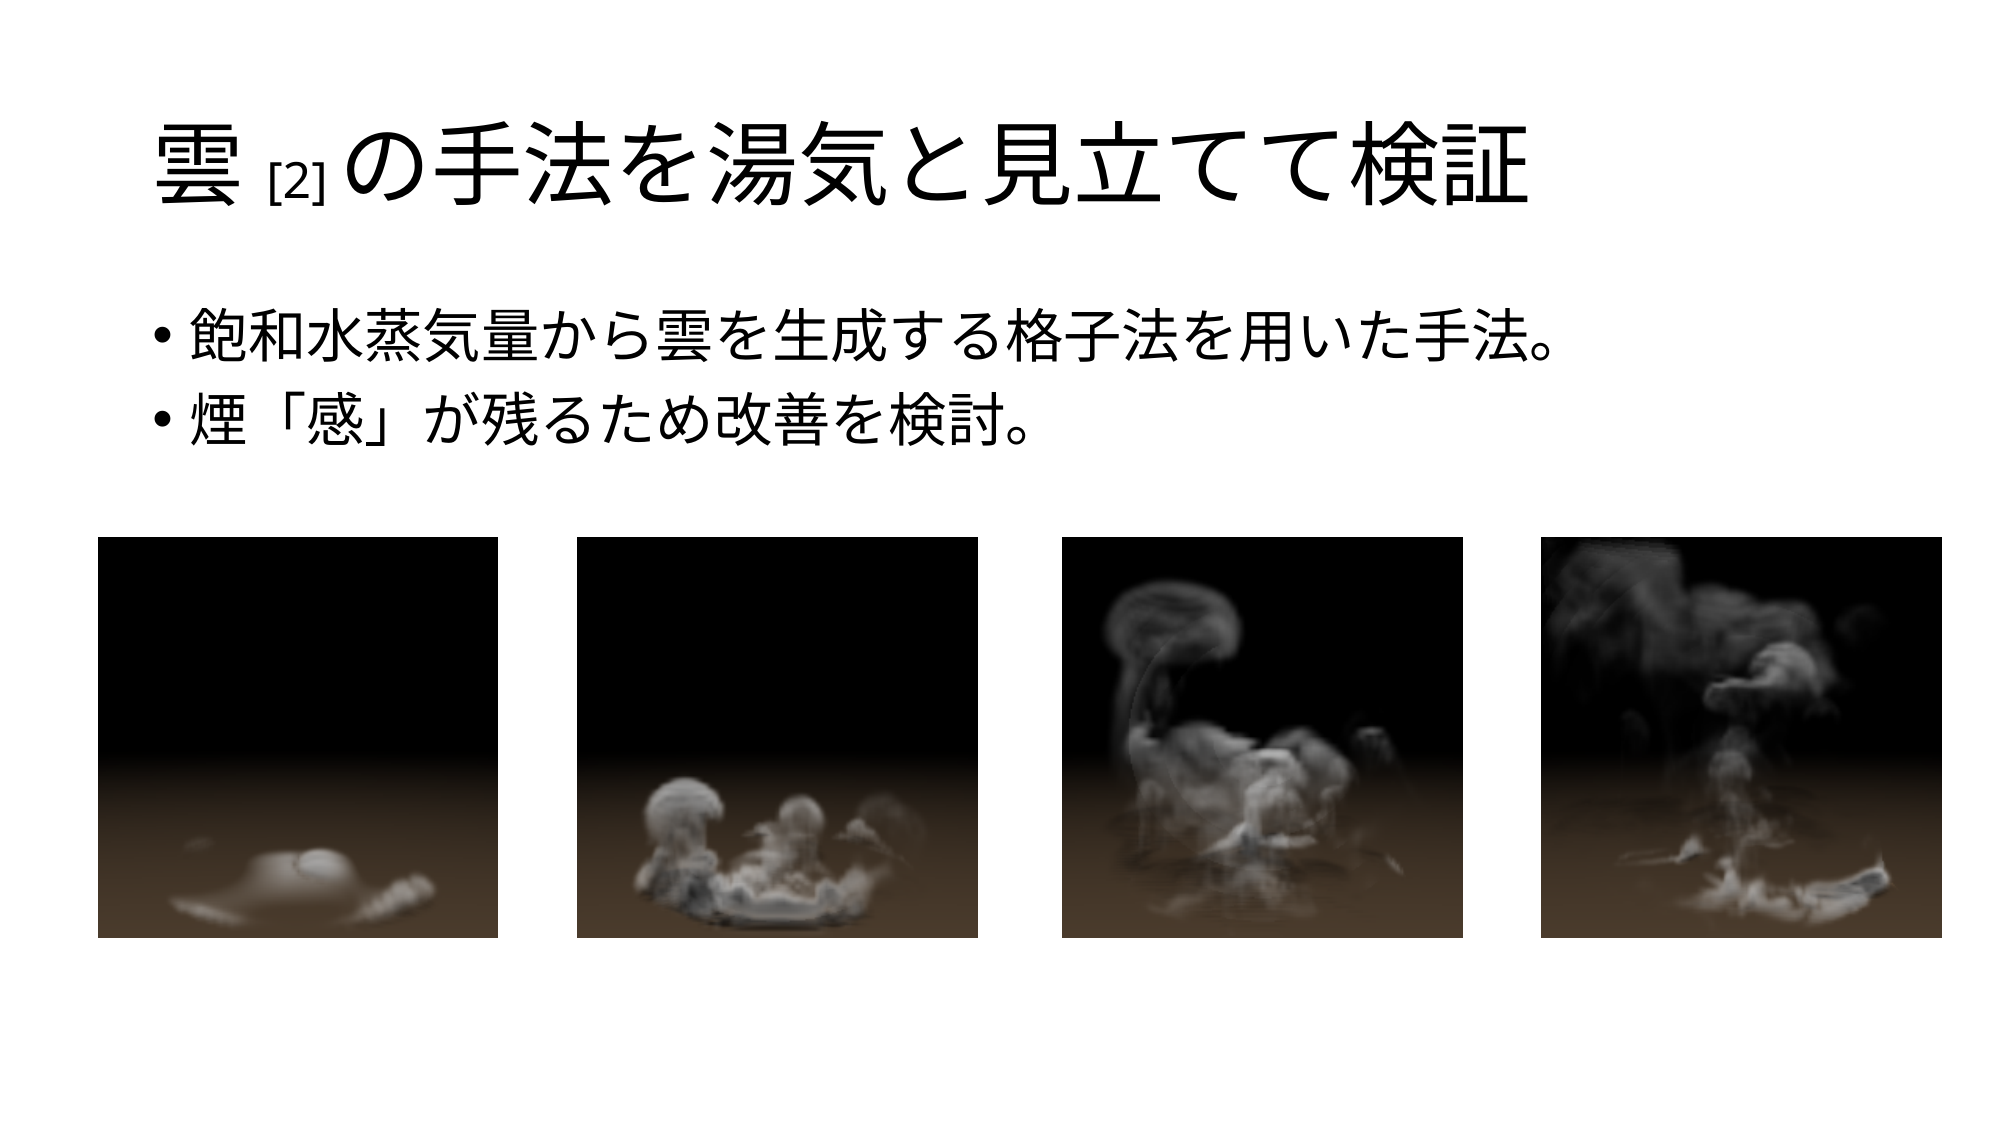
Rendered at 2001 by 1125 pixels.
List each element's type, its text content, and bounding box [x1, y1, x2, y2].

picture [577, 537, 978, 938]
picture [1541, 537, 1942, 938]
picture [97, 537, 498, 938]
picture [1062, 537, 1463, 938]
title 雲[2]の手法を湯気と見立てて検証 [137, 59, 1863, 278]
list 飽和水蒸気量から雲を生成する格子法を用いた手法。 煙「感」が残るため改善を検討。 [137, 299, 1863, 1014]
